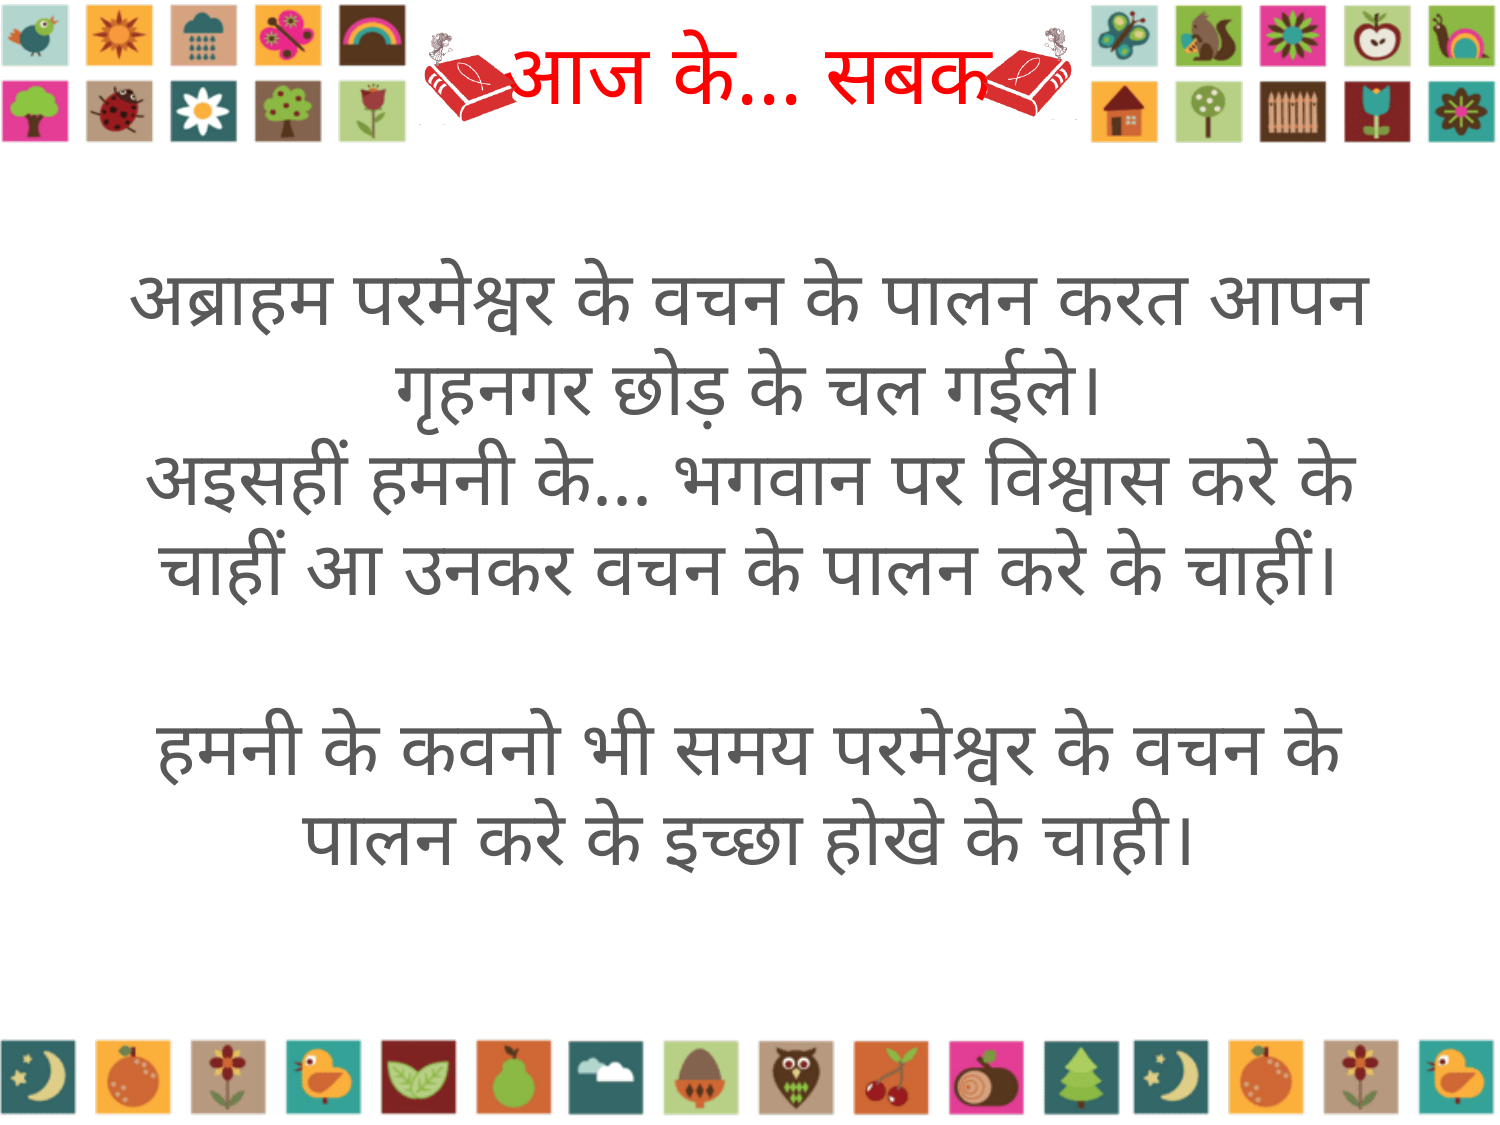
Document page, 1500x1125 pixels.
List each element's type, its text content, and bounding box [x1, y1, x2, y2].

picture [0, 3, 550, 150]
text_box अब्राहम परमेश्वर के वचन के पालन करत आपन गृहनगर छोड़ के चल गईले। अइसहीं हमनी के... भगवान पर विश्वास करे के चाहीं आ उनकर वचन के पालन करे के चाहीं। हमनी के कवनो भी समय परमेश्वर के वचन के पालन करे के इच्छा होखे के चाही। [76, 243, 1424, 889]
text_box आज के... सबक [425, 13, 1077, 129]
picture [950, 3, 1500, 150]
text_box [0, 1028, 1500, 1118]
